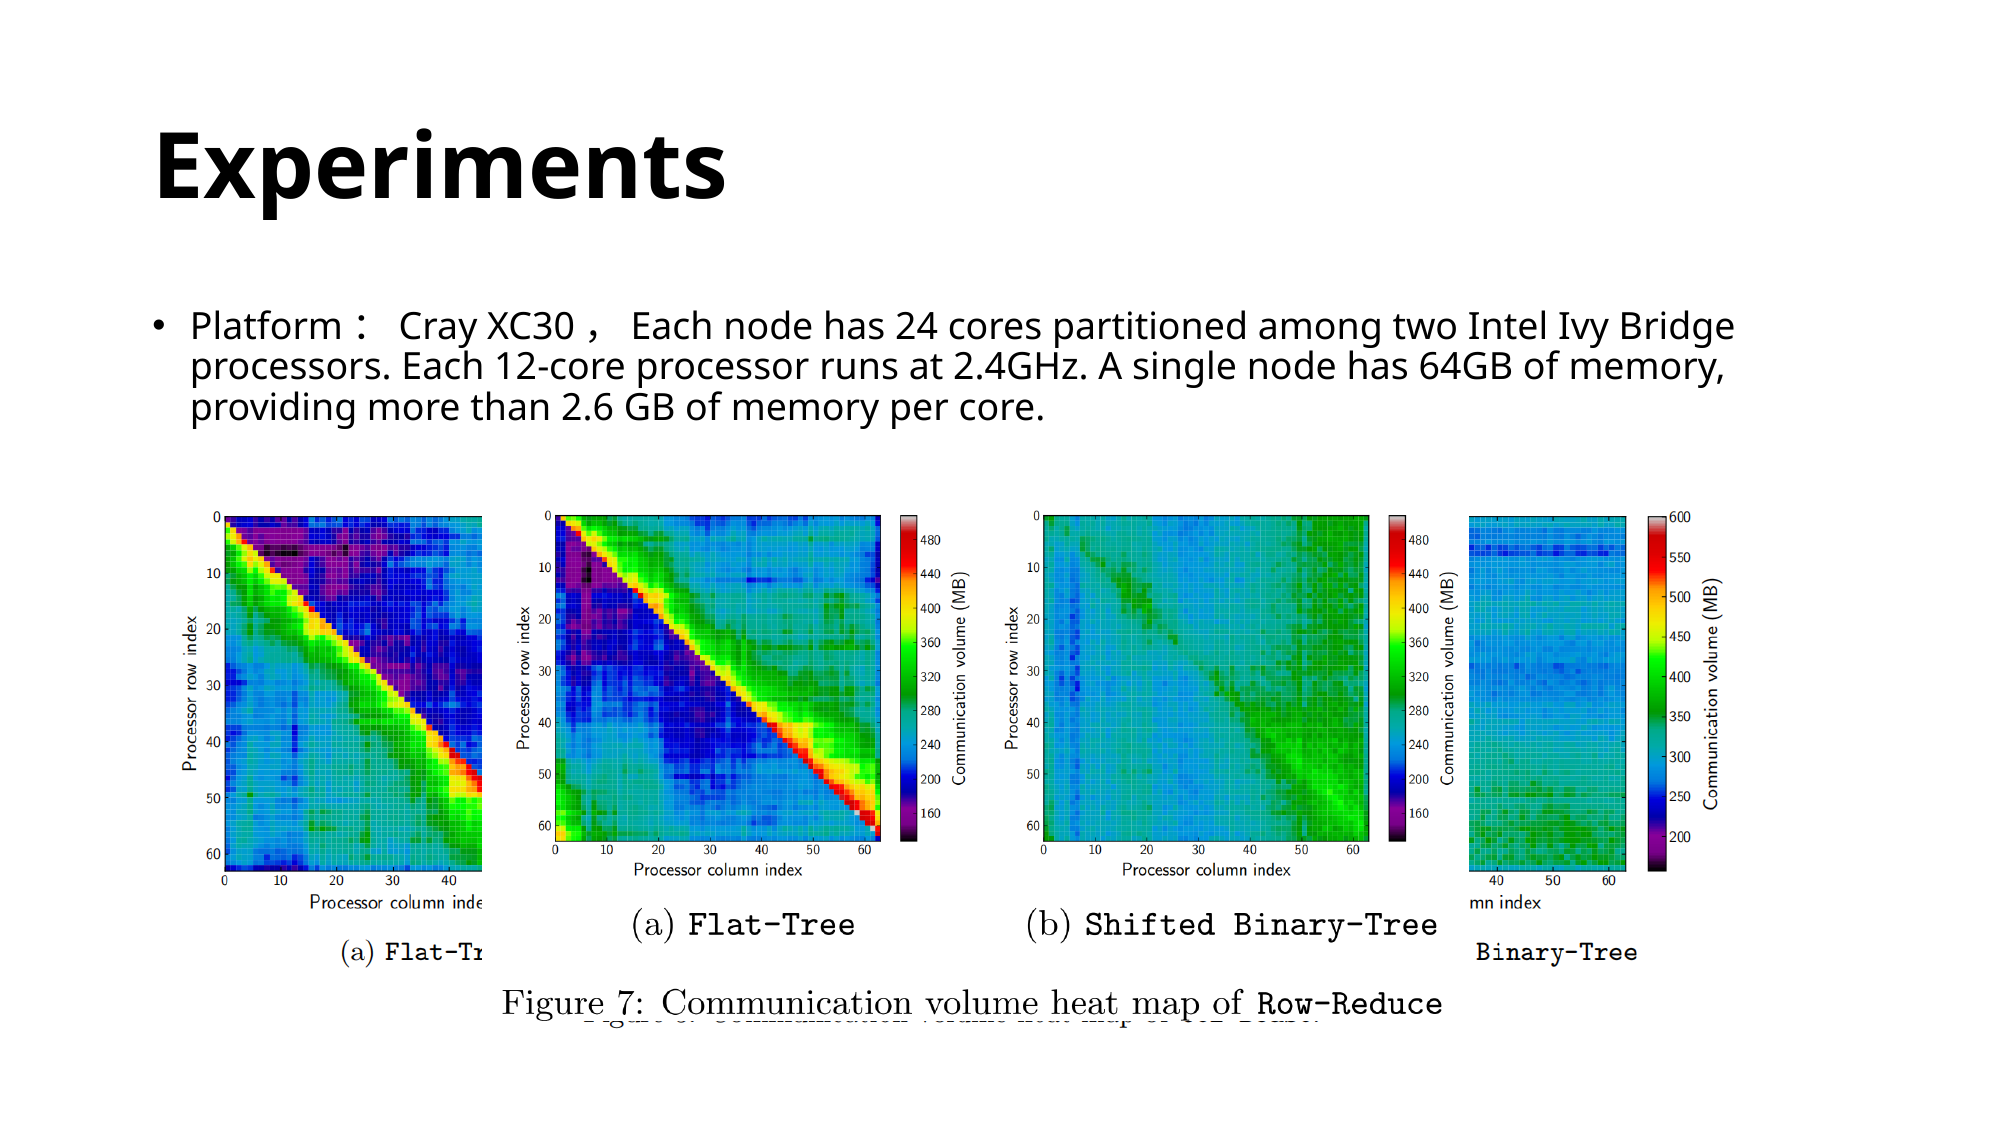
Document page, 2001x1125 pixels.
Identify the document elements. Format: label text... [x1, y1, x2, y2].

list Platform：Cray XC30，Each node has 24 cores partitioned among two Intel Ivy Bridge processors. Each 12-core processor runs at 2.4GHz. A single node has 64GB of memory, providing more than 2.6 GB of memory per core. [137, 299, 1863, 1014]
picture [150, 494, 1744, 1036]
title Experiments [137, 59, 1863, 278]
